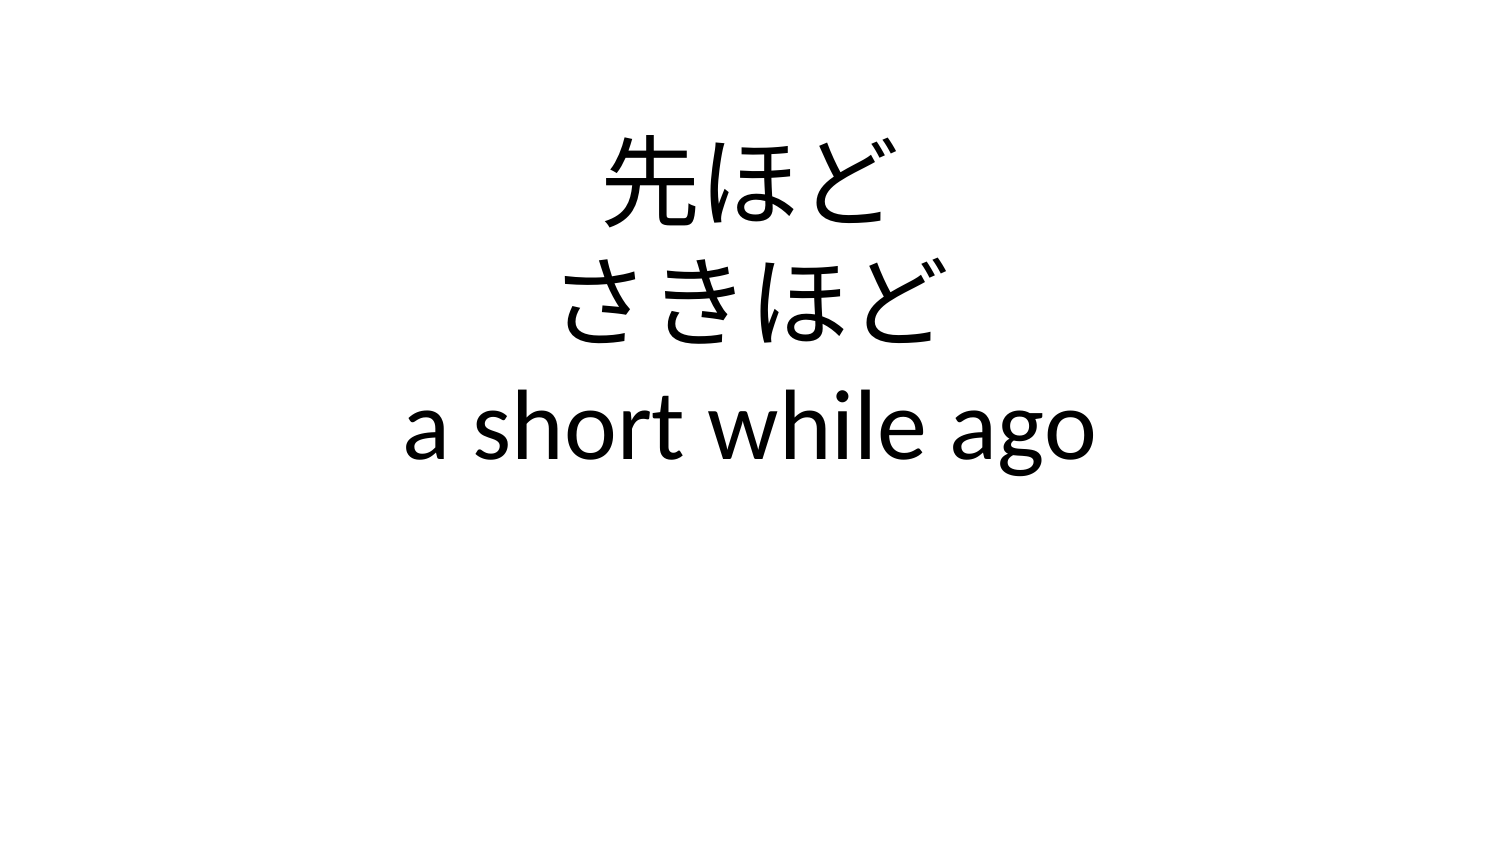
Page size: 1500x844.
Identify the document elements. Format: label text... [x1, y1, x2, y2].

text_box 先ほど さきほど a short while ago [0, 149, 1500, 450]
